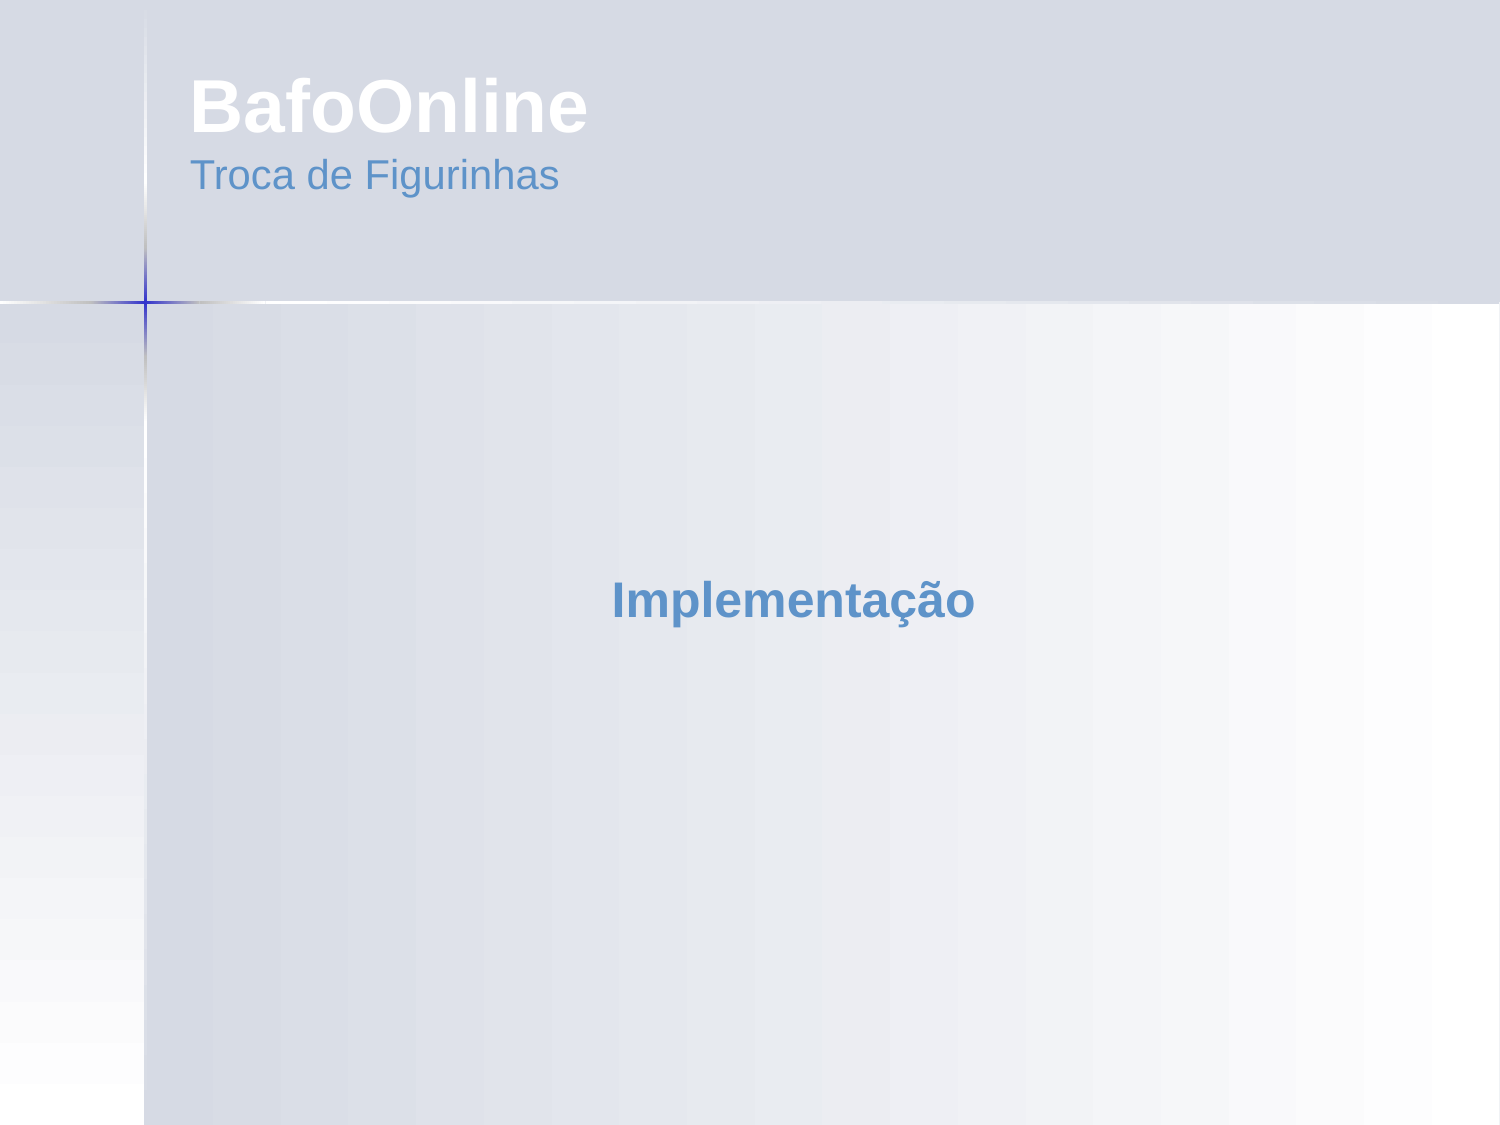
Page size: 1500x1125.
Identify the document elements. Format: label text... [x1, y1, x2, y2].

list Implementação [174, 432, 1413, 931]
text_box BafoOnline Troca de Figurinhas [174, 50, 1413, 256]
